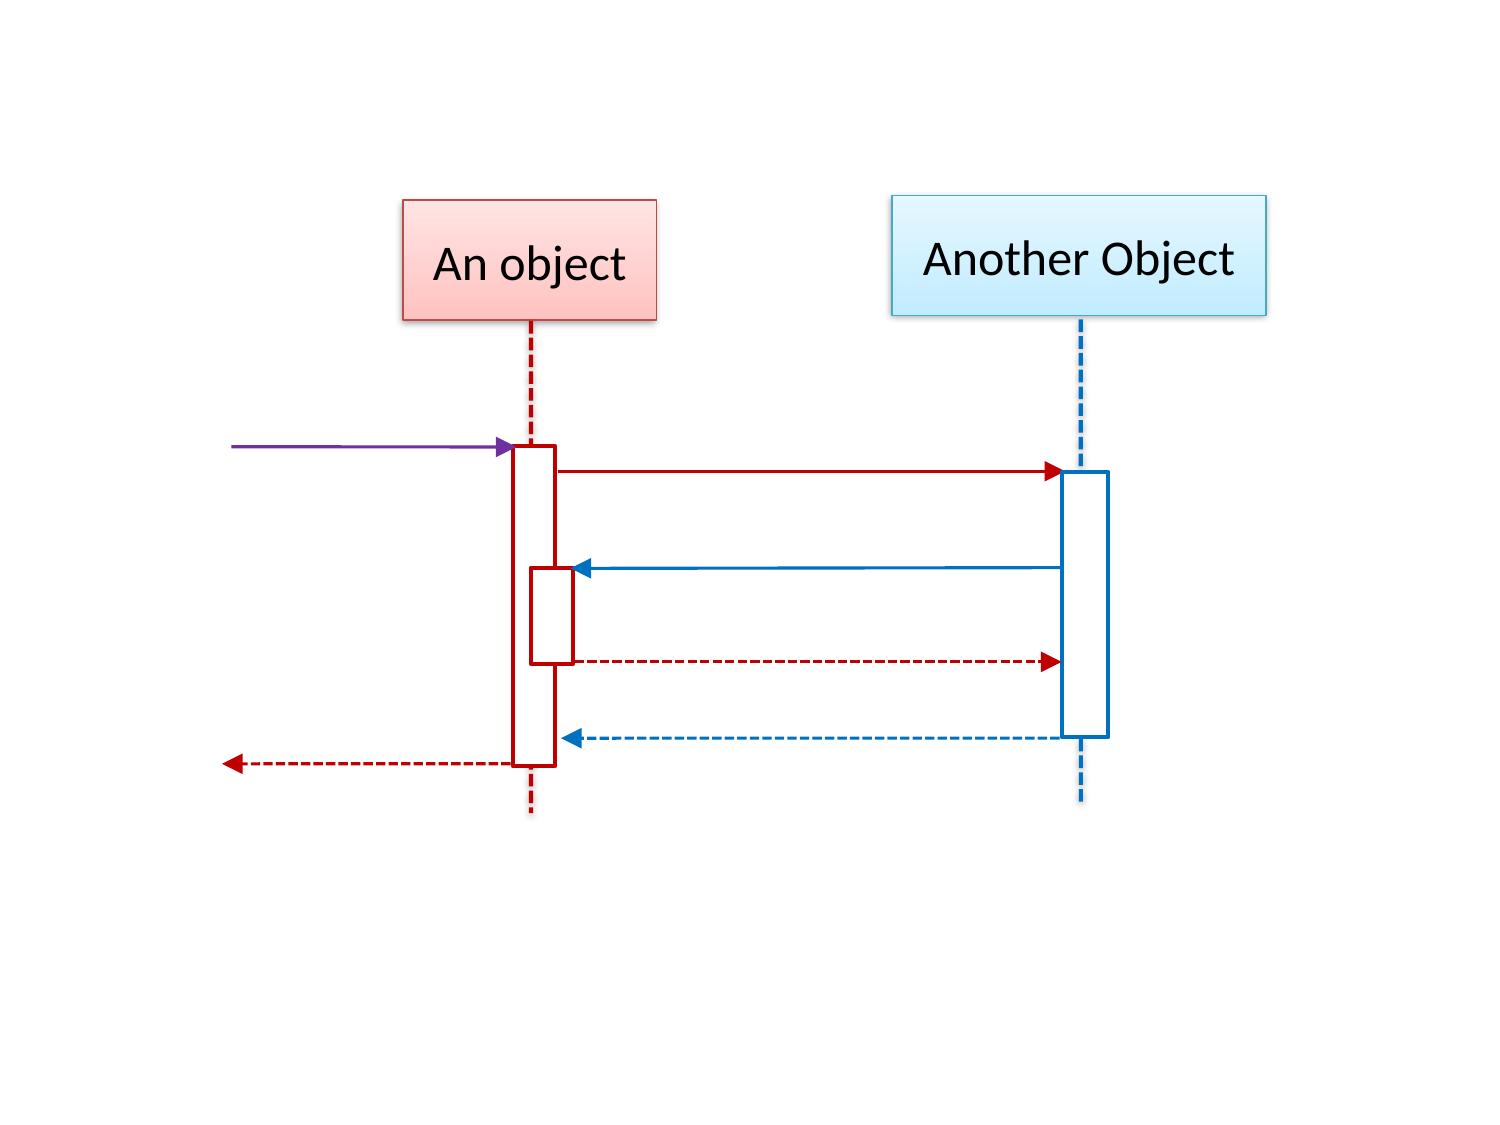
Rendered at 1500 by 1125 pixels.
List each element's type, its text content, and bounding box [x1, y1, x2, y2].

text_box [222, 753, 244, 775]
text_box [528, 371, 534, 384]
text_box [528, 320, 534, 334]
text_box An object [402, 199, 657, 321]
text_box [1078, 403, 1083, 416]
text_box [528, 790, 534, 804]
text_box [1078, 436, 1083, 450]
text_box [1078, 772, 1083, 785]
text_box [511, 444, 557, 768]
text_box [1078, 789, 1083, 802]
text_box Another Object [891, 195, 1267, 316]
text_box [1078, 369, 1083, 383]
text_box [528, 807, 534, 814]
text_box [529, 566, 575, 666]
text_box [528, 773, 534, 787]
text_box [1078, 352, 1083, 366]
text_box [528, 421, 534, 435]
text_box [528, 337, 534, 351]
text_box [561, 727, 583, 749]
text_box [1078, 386, 1083, 400]
text_box [1060, 470, 1110, 739]
text_box [1078, 739, 1083, 752]
text_box [1078, 420, 1083, 433]
text_box [1078, 453, 1083, 467]
text_box [570, 557, 1064, 579]
text_box [528, 404, 534, 418]
text_box [1078, 336, 1083, 349]
text_box [1078, 319, 1083, 333]
text_box [1078, 755, 1083, 769]
text_box [528, 354, 534, 368]
text_box [528, 388, 534, 401]
